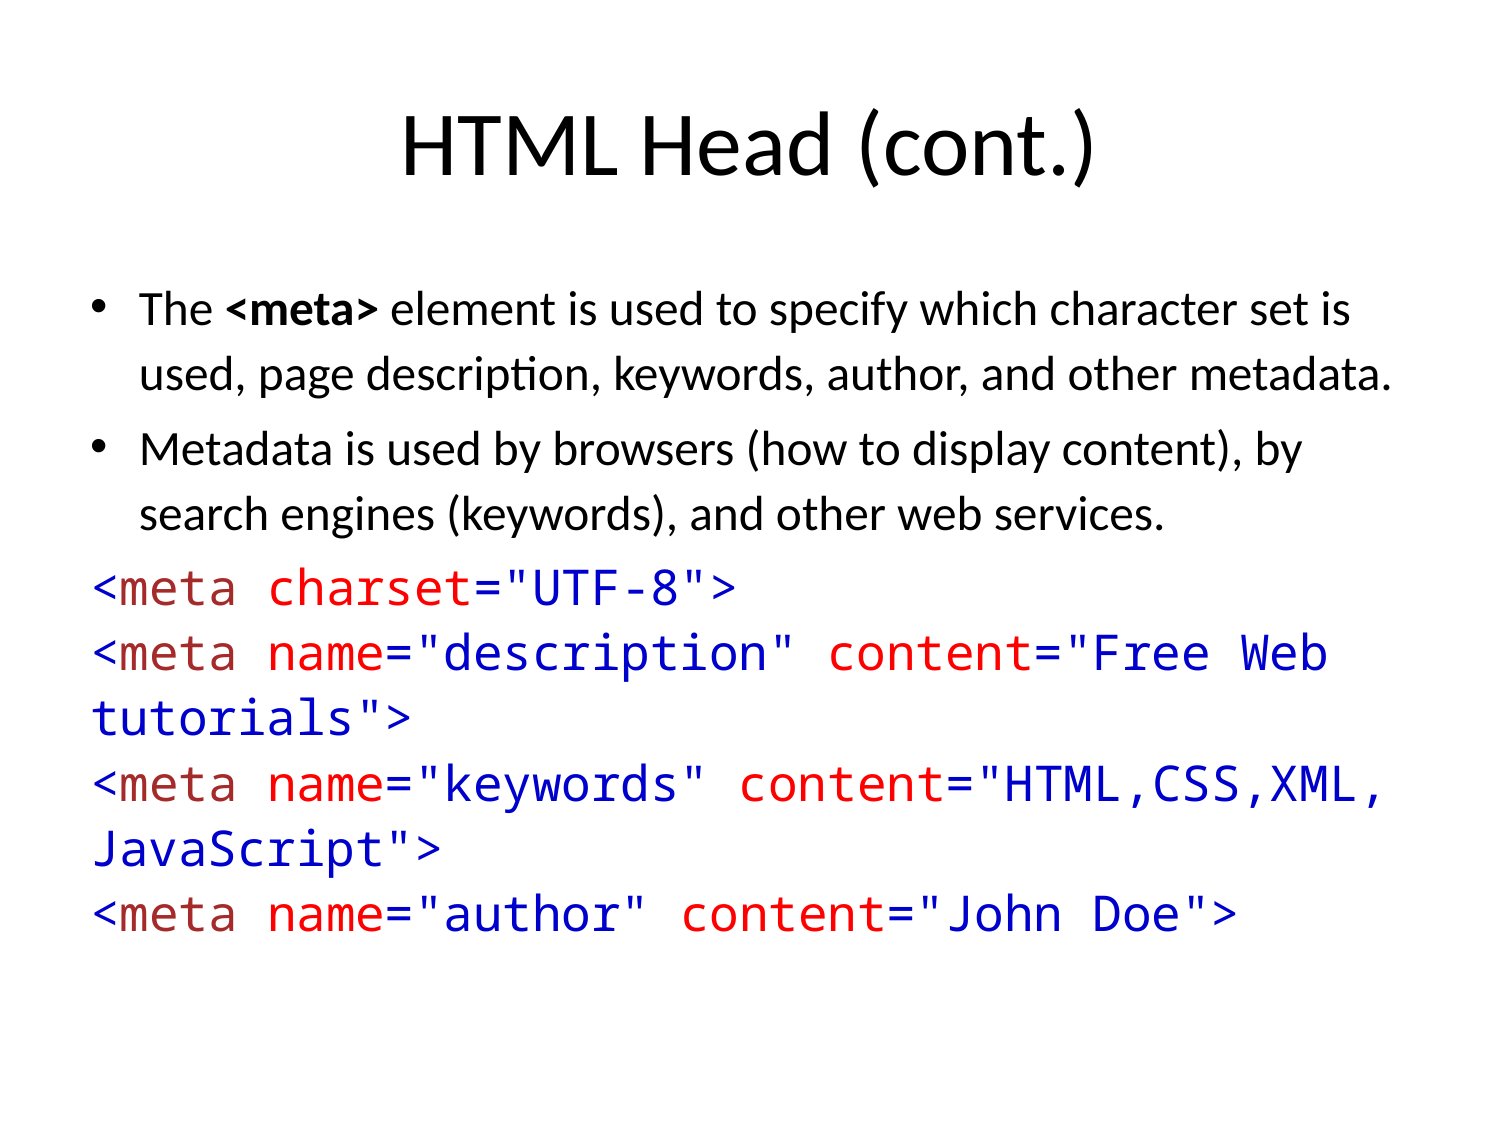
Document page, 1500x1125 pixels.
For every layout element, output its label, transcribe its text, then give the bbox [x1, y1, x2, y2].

list The <meta> element is used to specify which character set is used, page description, keywords, author, and other metadata. Metadata is used by browsers (how to display content), by search engines (keywords), and other web services. <meta charset="UTF-8"> <meta name="description" content="Free Web tutorials"> <meta name="keywords" content="HTML,CSS,XML,JavaScript"> <meta name="author" content="John Doe"> [75, 262, 1425, 1005]
title HTML Head (cont.) [75, 45, 1425, 233]
